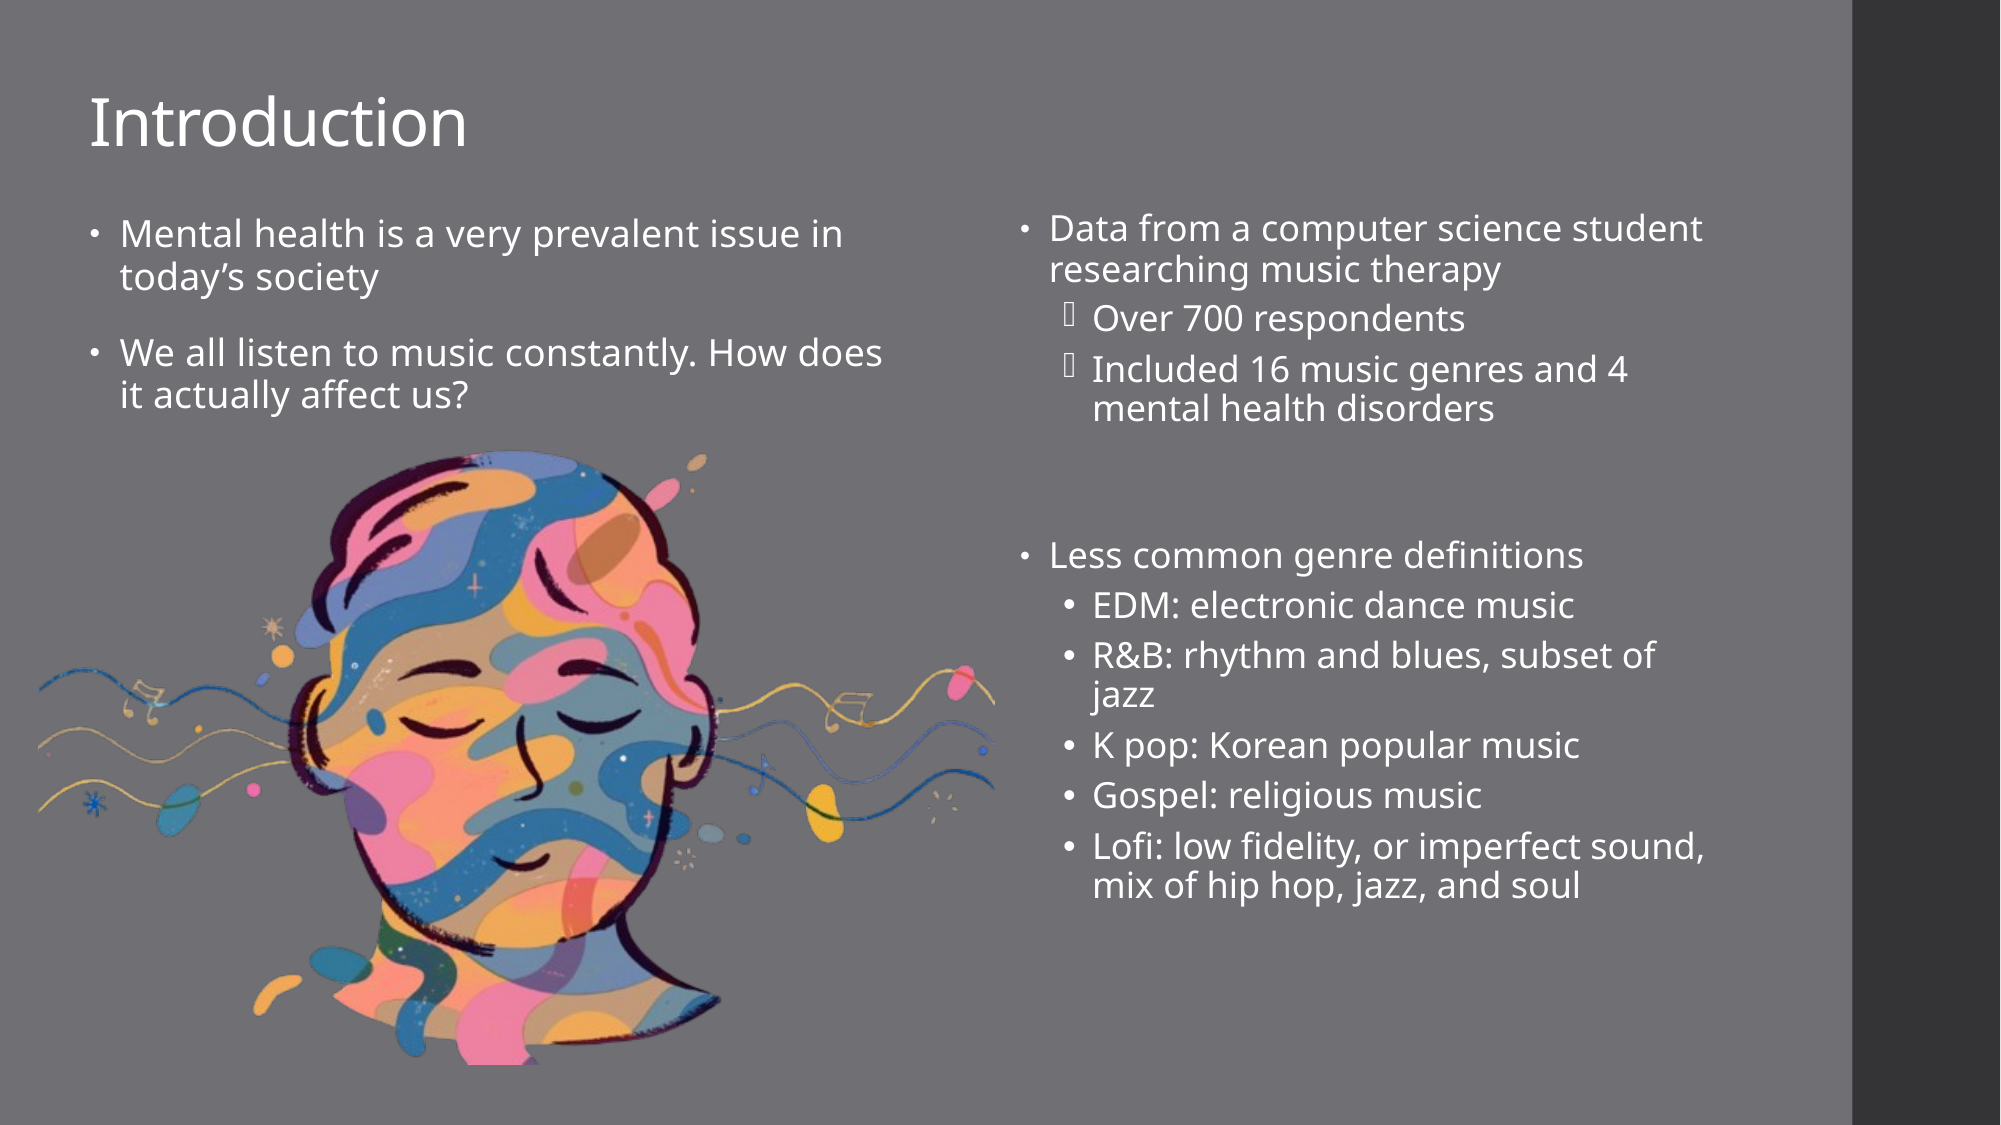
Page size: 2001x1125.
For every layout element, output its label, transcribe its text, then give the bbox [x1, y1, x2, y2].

picture [38, 427, 996, 1066]
title Introduction [74, 0, 1665, 169]
list Data from a computer science student researching music therapy Over 700 respondents Included 16 music genres and 4 mental health disorders Less common genre definitions EDM: electronic dance music R&B: rhythm and blues, subset of jazz K pop: Korean popular music Gospel: religious music Lofi: low fidelity, or imperfect sound, mix of hip hop, jazz, and soul [1005, 201, 1740, 916]
list Mental health is a very prevalent issue in today’s society We all listen to music constantly. How does it actually affect us? [74, 205, 925, 422]
